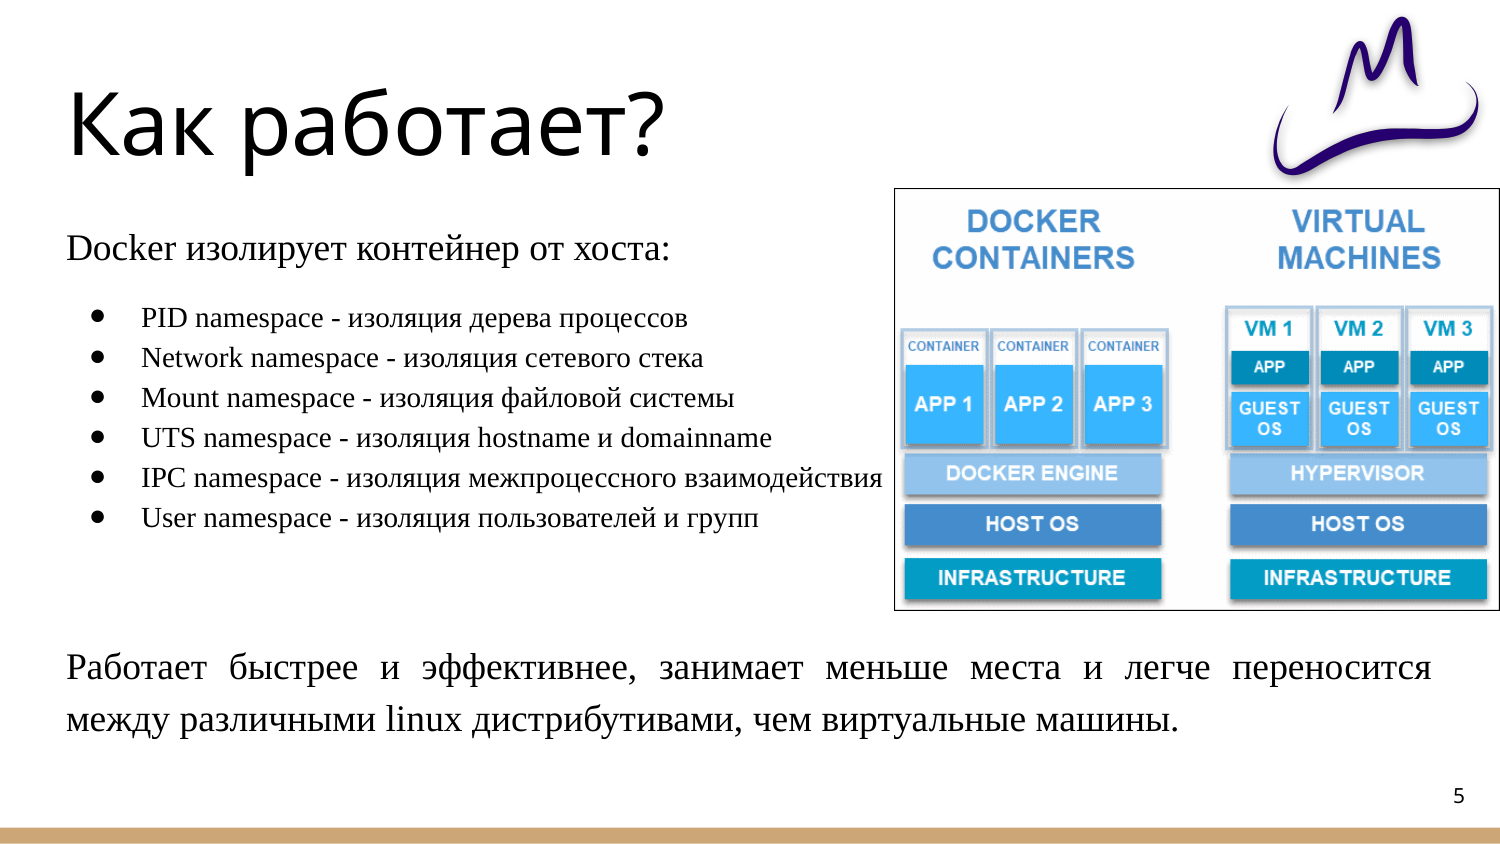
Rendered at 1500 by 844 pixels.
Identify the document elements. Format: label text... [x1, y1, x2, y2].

list Docker изолирует контейнер от хоста: PID namespace - изоляция дерева процессов Network namespace - изоляция сетевого стека Mount namespace - изоляция файловой системы UTS namespace - изоляция hostname и domainname IPC namespace - изоляция межпроцессного взаимодействия User namespace - изоляция пользователей и групп Работает быстрее и эффективнее, занимает меньше места и легче переносится между различными linux дистрибутивами, чем виртуальные машины. [51, 200, 1449, 805]
picture [894, 0, 1500, 612]
title Как работает? [51, 51, 1246, 189]
slide_number ‹#› [1389, 764, 1480, 830]
